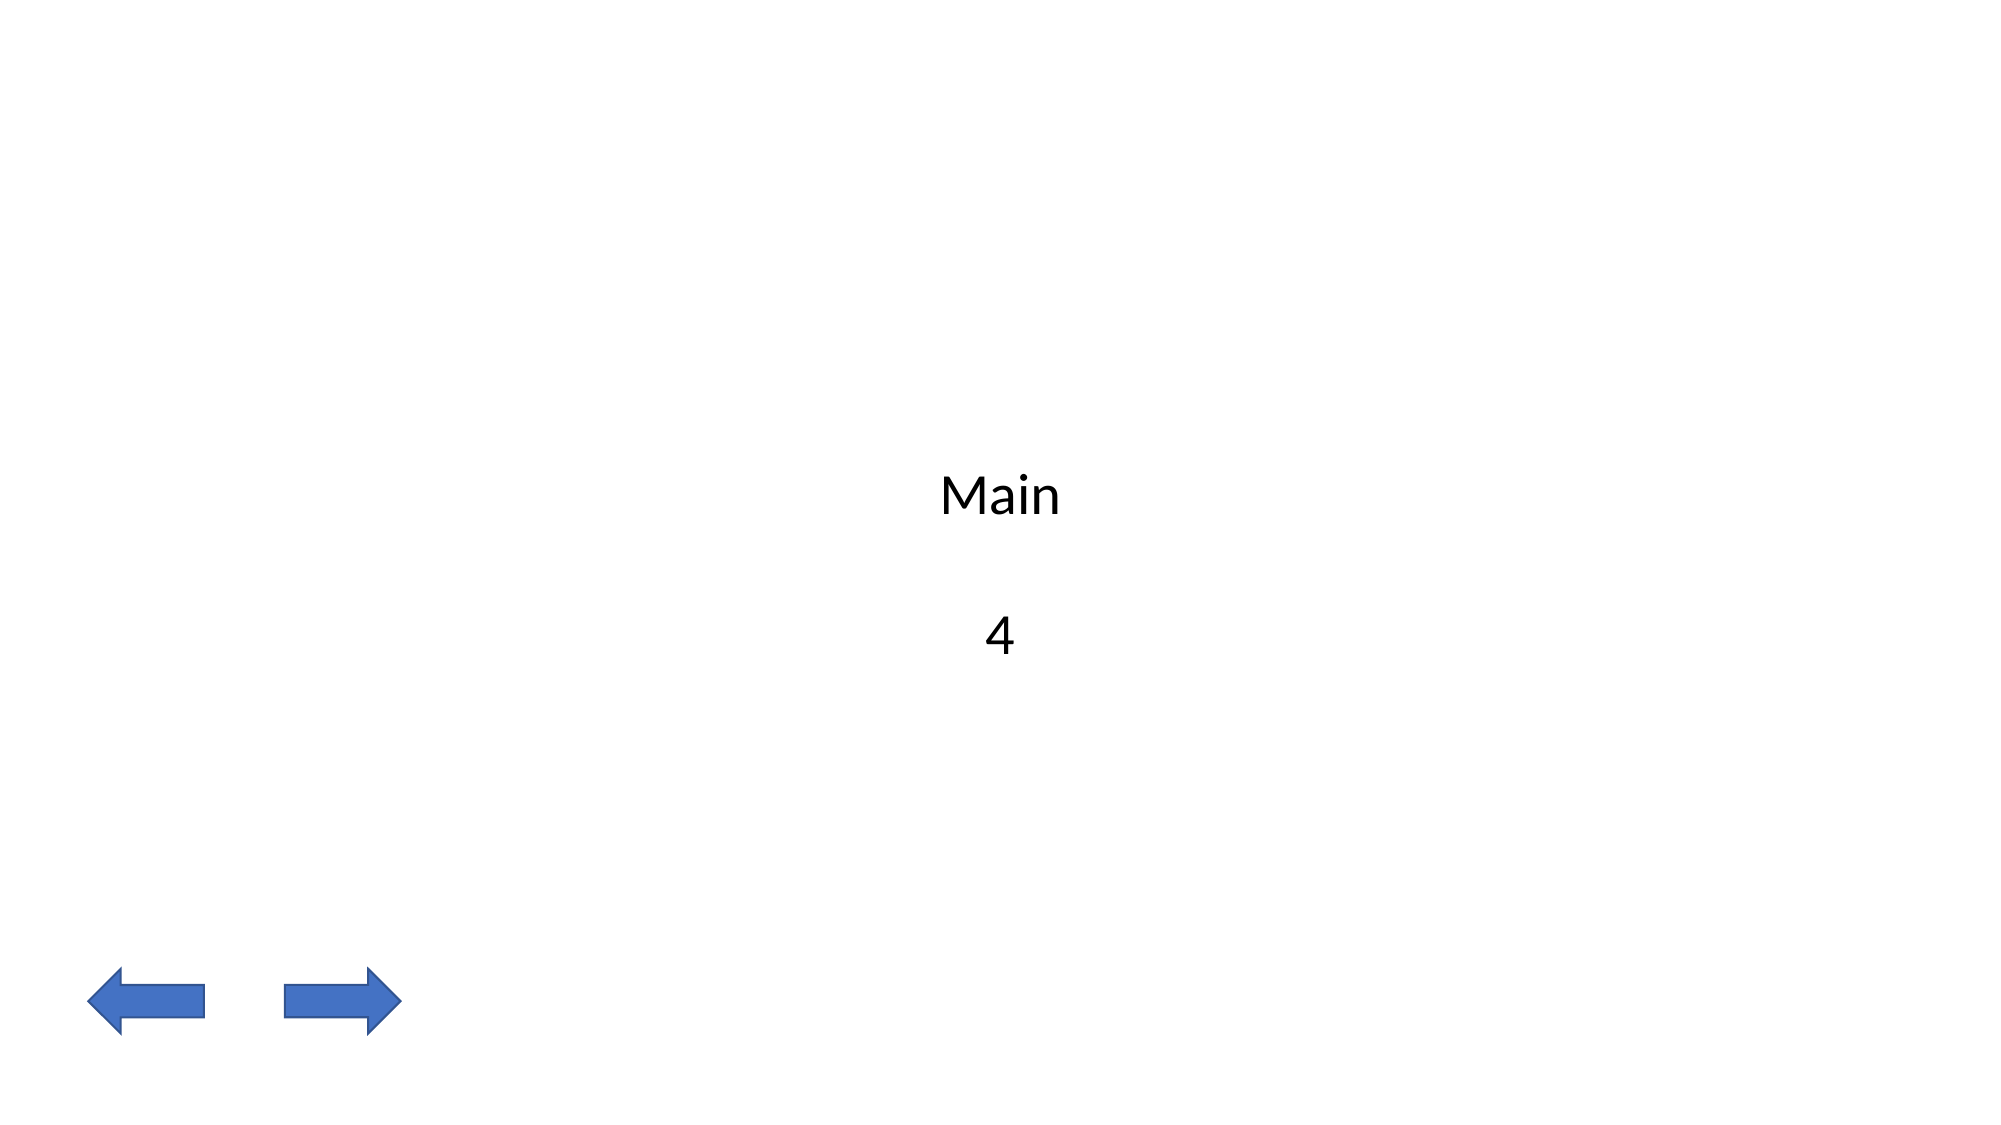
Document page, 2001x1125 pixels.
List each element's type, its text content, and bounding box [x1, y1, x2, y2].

text_box Main 4 [555, 448, 1445, 674]
text_box [283, 966, 402, 1036]
text_box [86, 966, 205, 1036]
